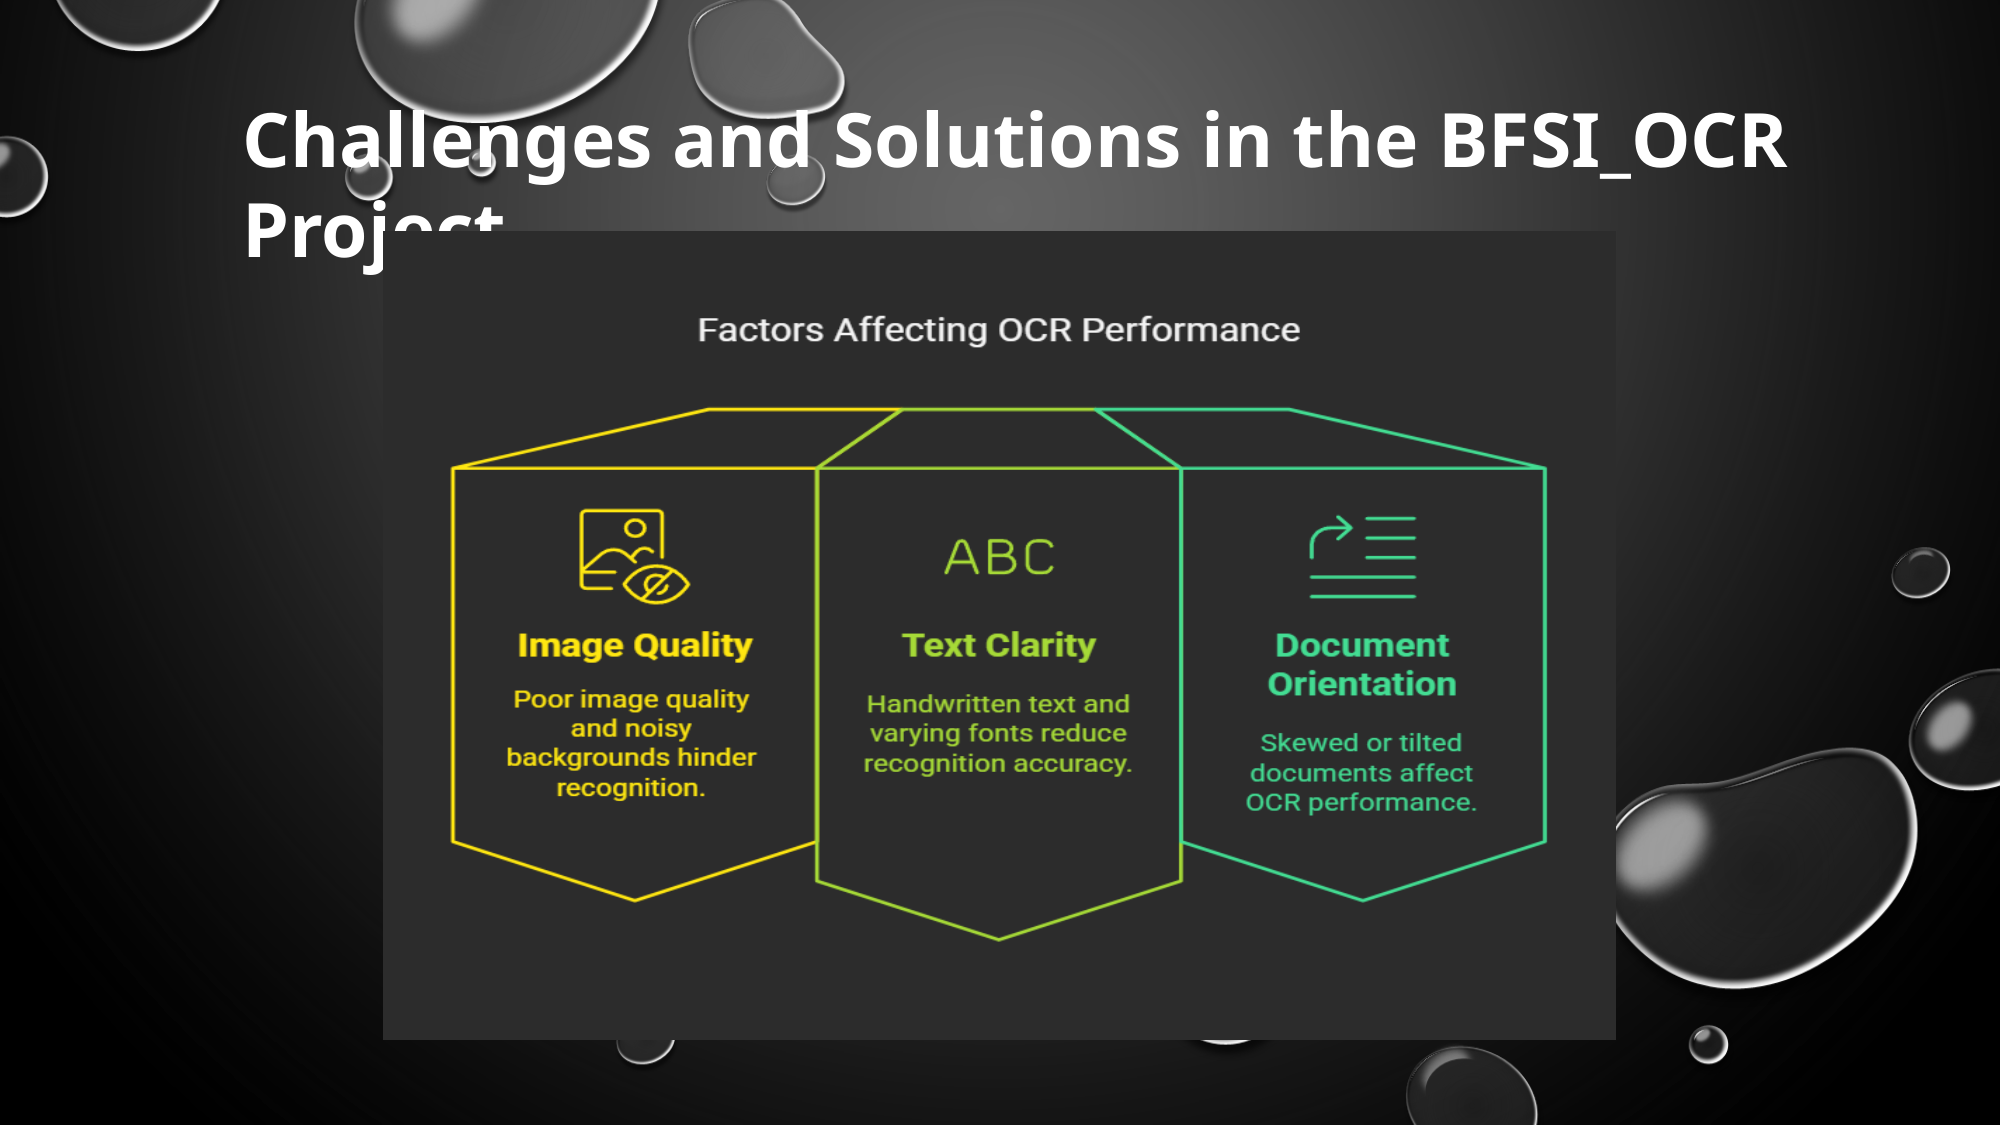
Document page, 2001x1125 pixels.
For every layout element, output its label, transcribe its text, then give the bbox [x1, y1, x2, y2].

picture [0, 0, 2000, 1125]
text_box Challenges and Solutions in the BFSI_OCR Project [227, 85, 2000, 281]
